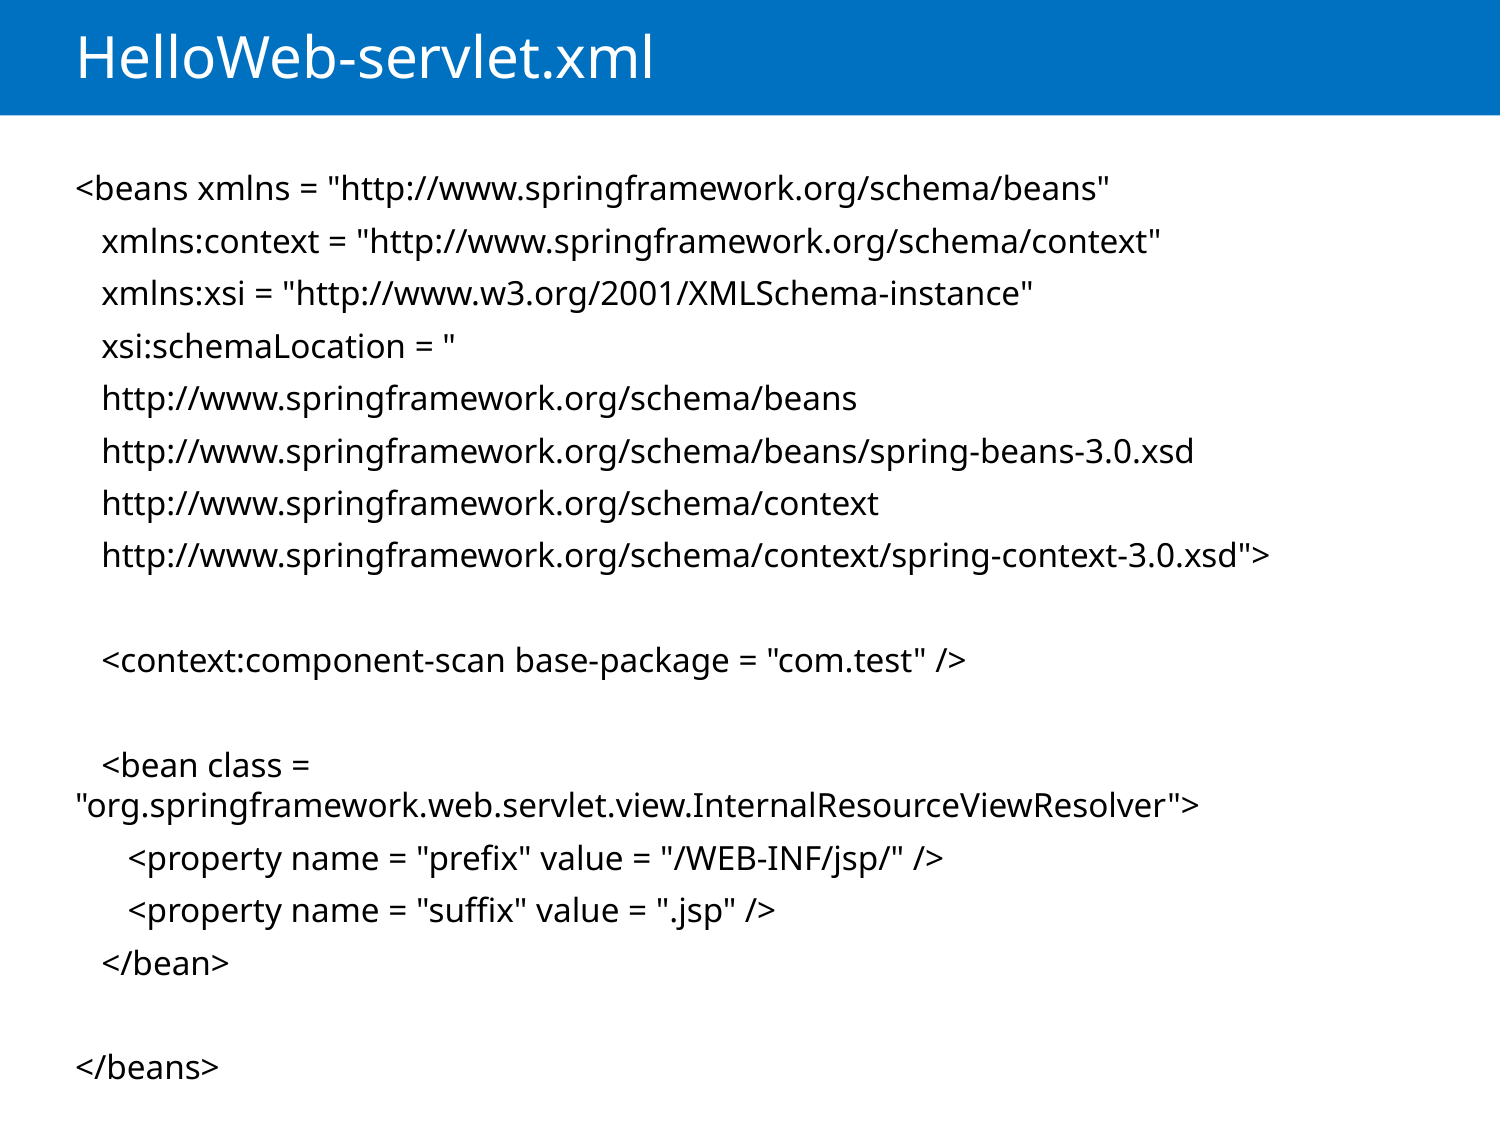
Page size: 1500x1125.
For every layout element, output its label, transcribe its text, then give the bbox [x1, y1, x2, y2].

list <beans xmlns = "http://www.springframework.org/schema/beans" xmlns:context = "http://www.springframework.org/schema/context" xmlns:xsi = "http://www.w3.org/2001/XMLSchema-instance" xsi:schemaLocation = " http://www.springframework.org/schema/beans http://www.springframework.org/schema/beans/spring-beans-3.0.xsd http://www.springframework.org/schema/context http://www.springframework.org/schema/context/spring-context-3.0.xsd"> <context:component-scan base-package = "com.test" /> <bean class = "org.springframework.web.servlet.view.InternalResourceViewResolver"> <property name = "prefix" value = "/WEB-INF/jsp/" /> <property name = "suffix" value = ".jsp" /> </bean> </beans> [74, 167, 1408, 1013]
title HelloWeb-servlet.xml [75, 0, 1351, 122]
